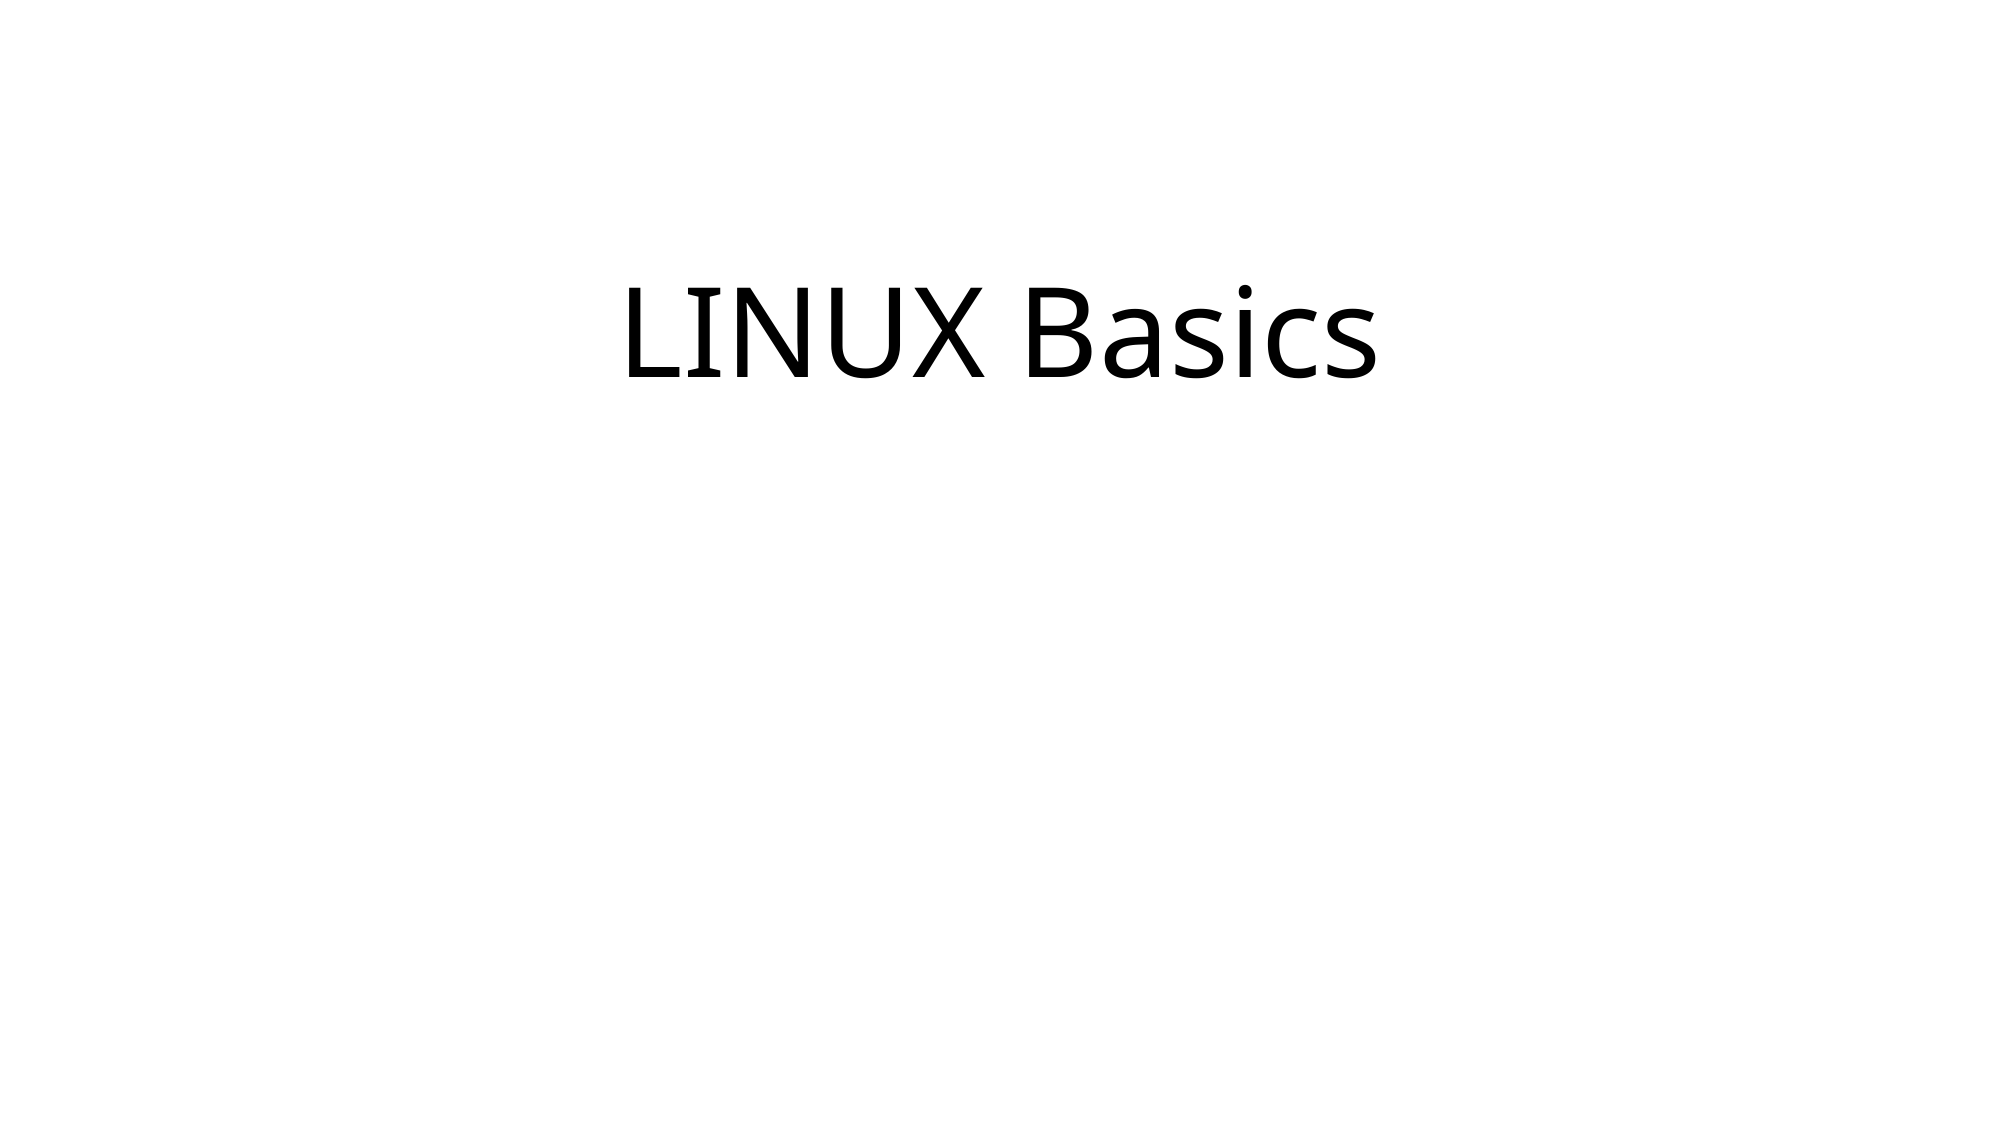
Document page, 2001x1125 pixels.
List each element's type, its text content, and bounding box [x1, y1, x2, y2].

title LINUX Basics [249, 184, 1750, 412]
